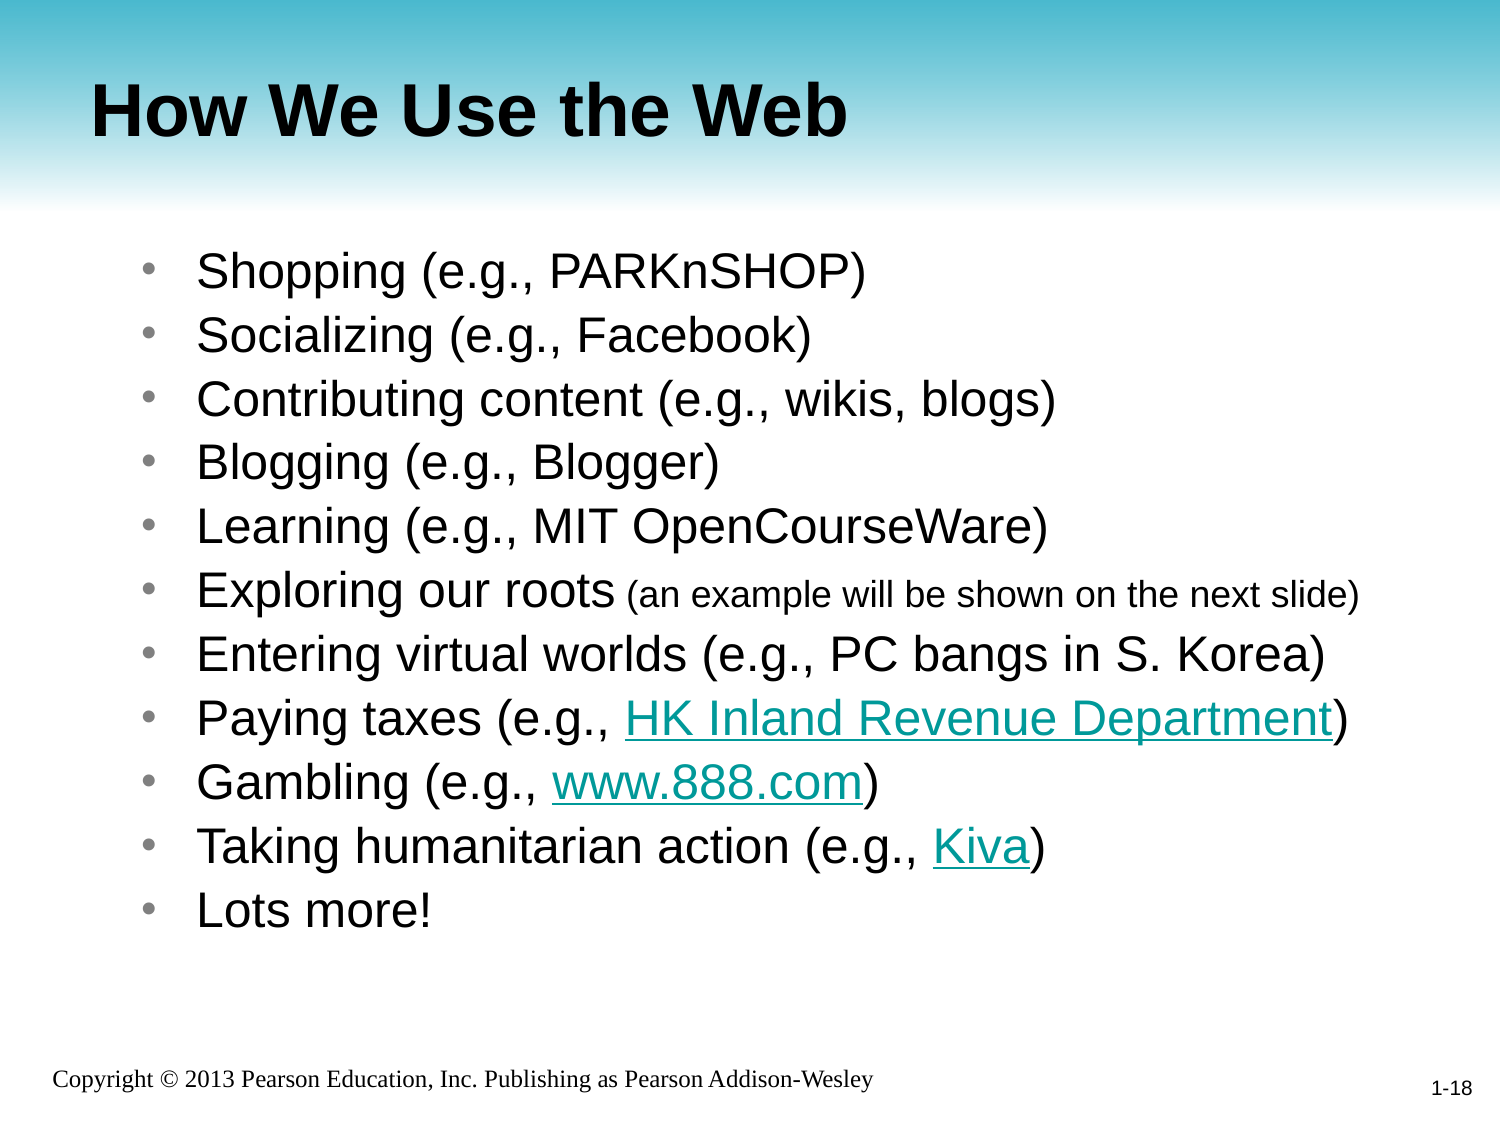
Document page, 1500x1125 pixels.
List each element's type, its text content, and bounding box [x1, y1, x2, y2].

slide_number 1-18 [1174, 1049, 1488, 1125]
list Shopping (e.g., PARKnSHOP) Socializing (e.g., Facebook) Contributing content (e.g., wikis, blogs) Blogging (e.g., Blogger) Learning (e.g., MIT OpenCourseWare) Exploring our roots (an example will be shown on the next slide) Entering virtual worlds (e.g., PC bangs in S. Korea) Paying taxes (e.g., HK Inland Revenue Department) Gambling (e.g., www.888.com) Taking humanitarian action (e.g., Kiva) Lots more! [124, 237, 1401, 1013]
title How We Use the Web [74, 12, 1438, 201]
